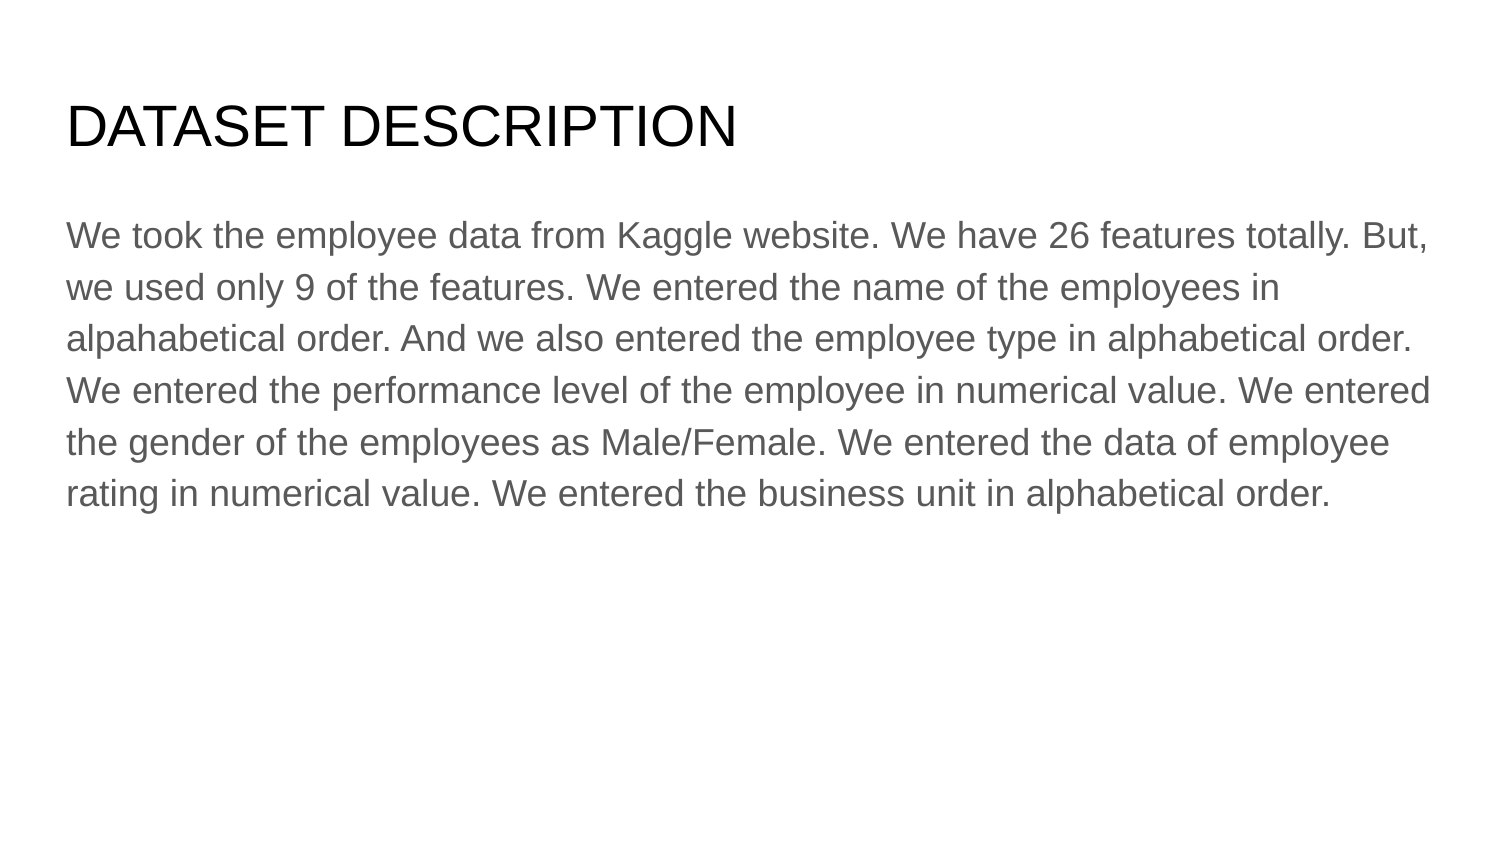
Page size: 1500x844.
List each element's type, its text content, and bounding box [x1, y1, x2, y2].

title DATASET DESCRIPTION [51, 72, 1449, 167]
list We took the employee data from Kaggle website. We have 26 features totally. But, we used only 9 of the features. We entered the name of the employees in alpahabetical order. And we also entered the employee type in alphabetical order. We entered the performance level of the employee in numerical value. We entered the gender of the employees as Male/Female. We entered the data of employee rating in numerical value. We entered the business unit in alphabetical order. [51, 189, 1449, 750]
